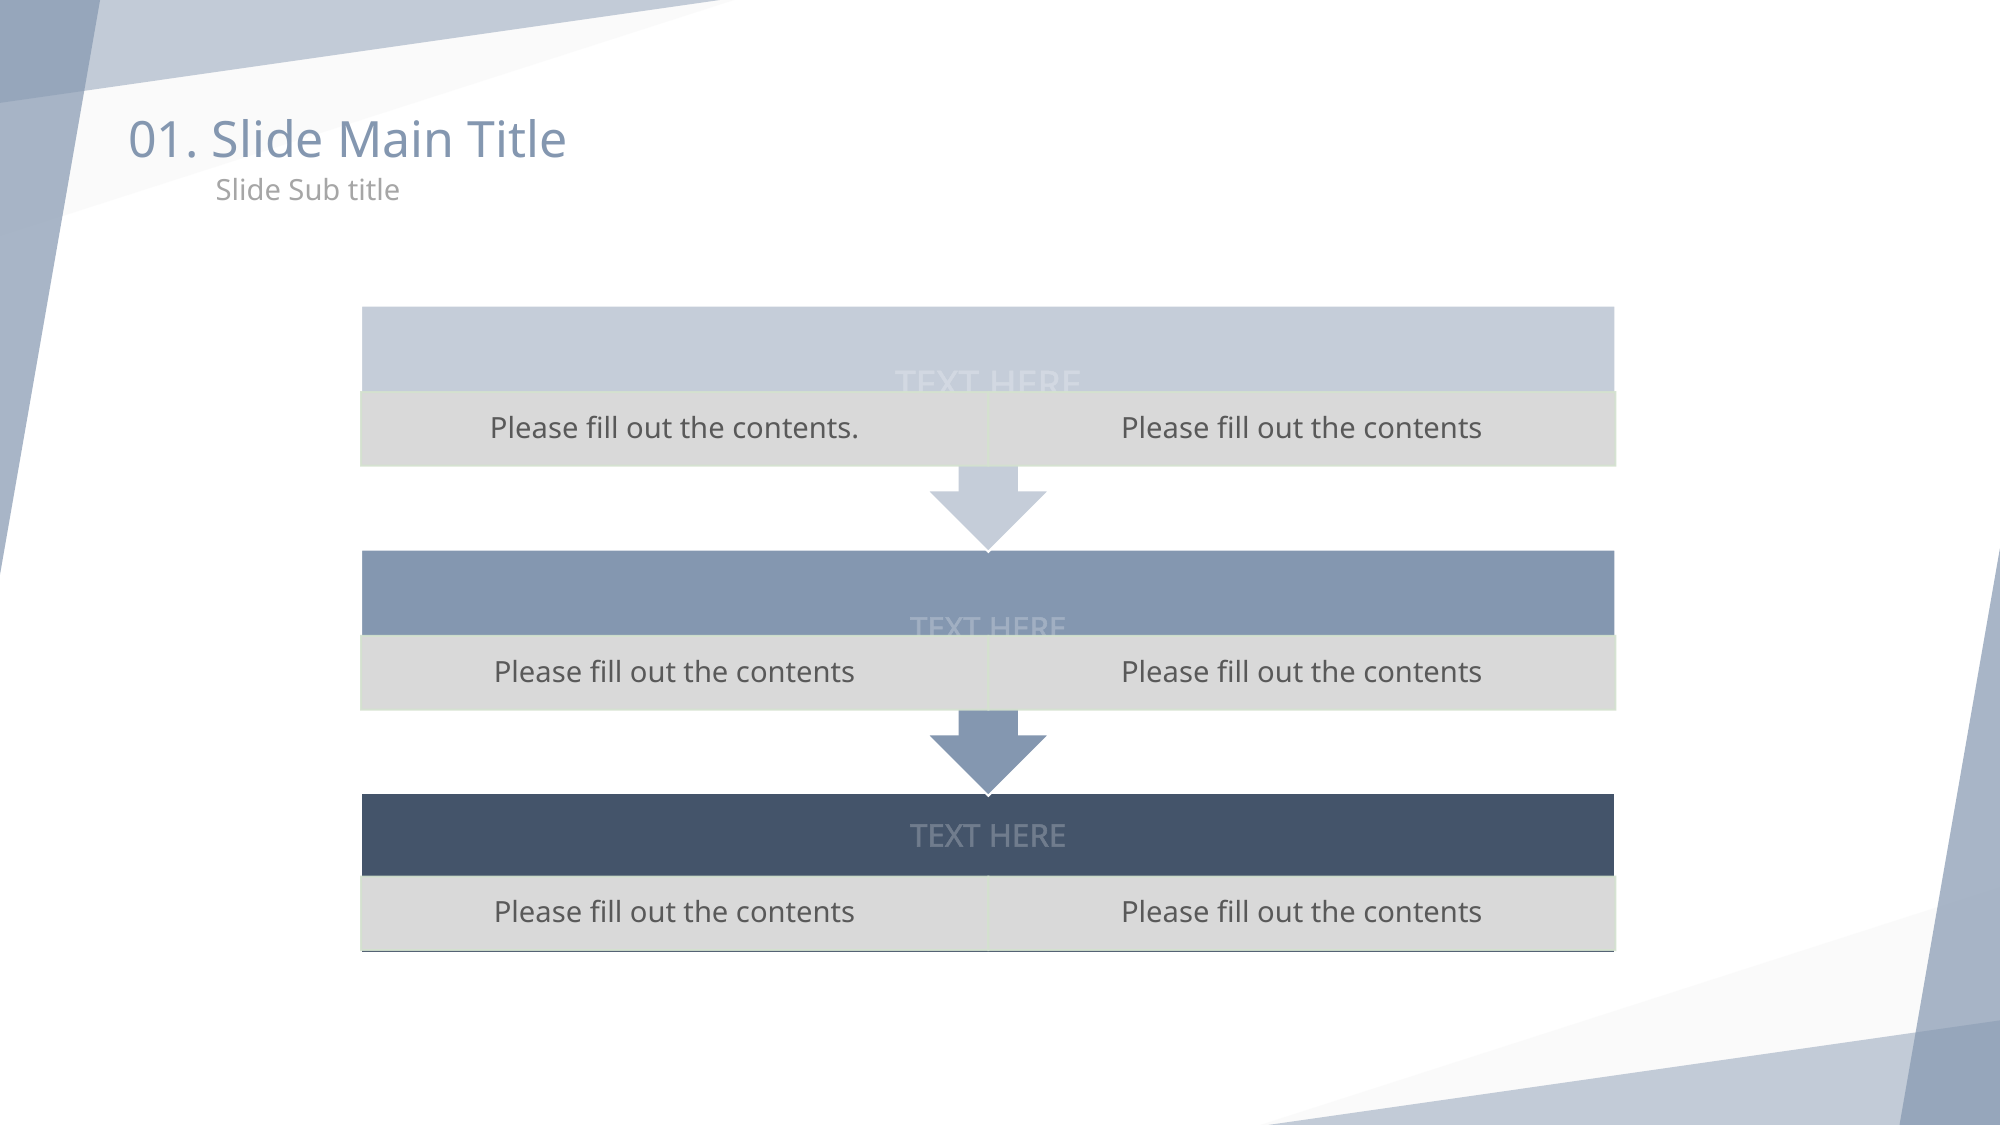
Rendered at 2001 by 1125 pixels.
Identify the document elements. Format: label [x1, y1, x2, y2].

text_box [361, 305, 1616, 954]
text_box [0, 0, 740, 575]
text_box [1260, 548, 2000, 1125]
